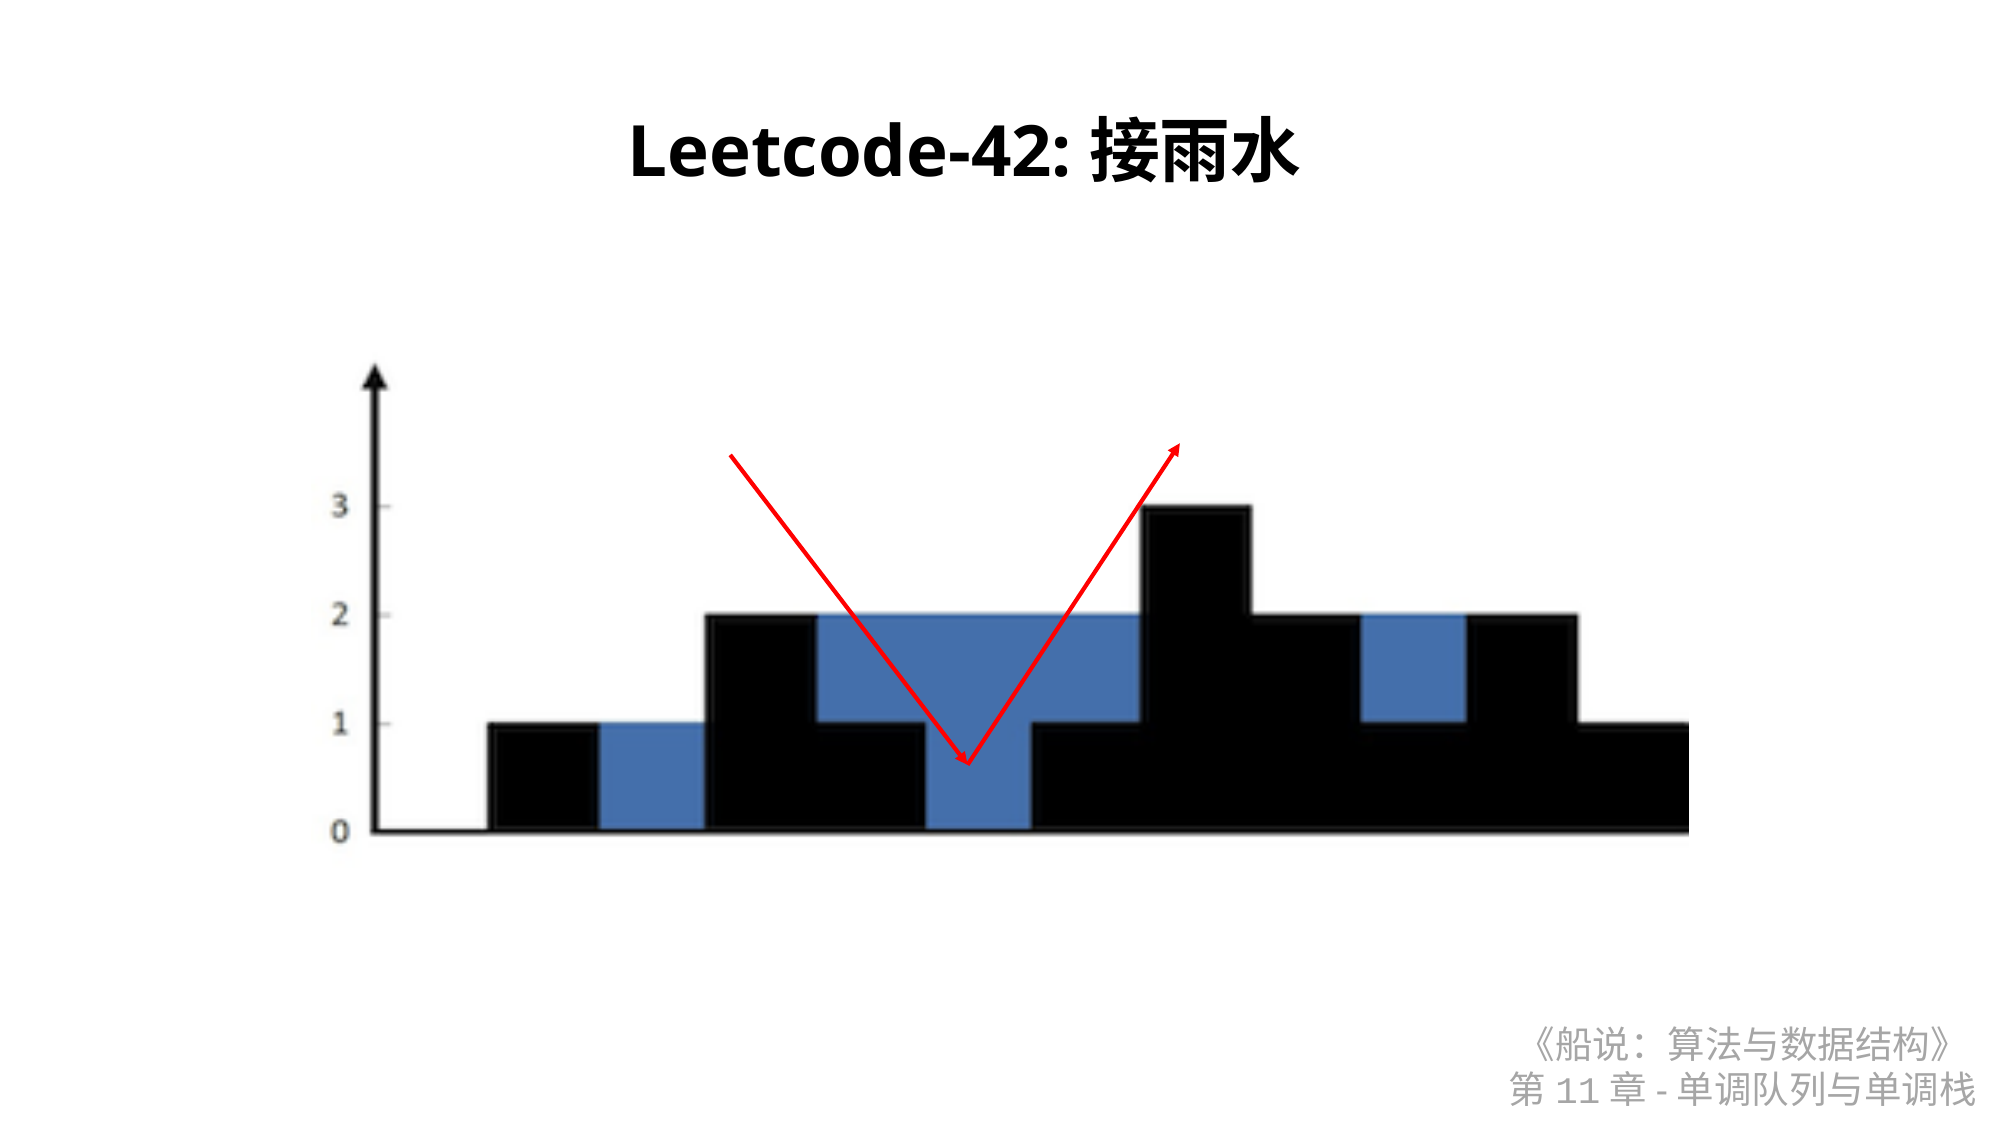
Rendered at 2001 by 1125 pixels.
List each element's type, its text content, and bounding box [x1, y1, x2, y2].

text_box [730, 454, 967, 765]
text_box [967, 443, 1180, 765]
text_box Leetcode-42:接雨水 [612, 91, 1387, 204]
picture [311, 335, 1689, 874]
